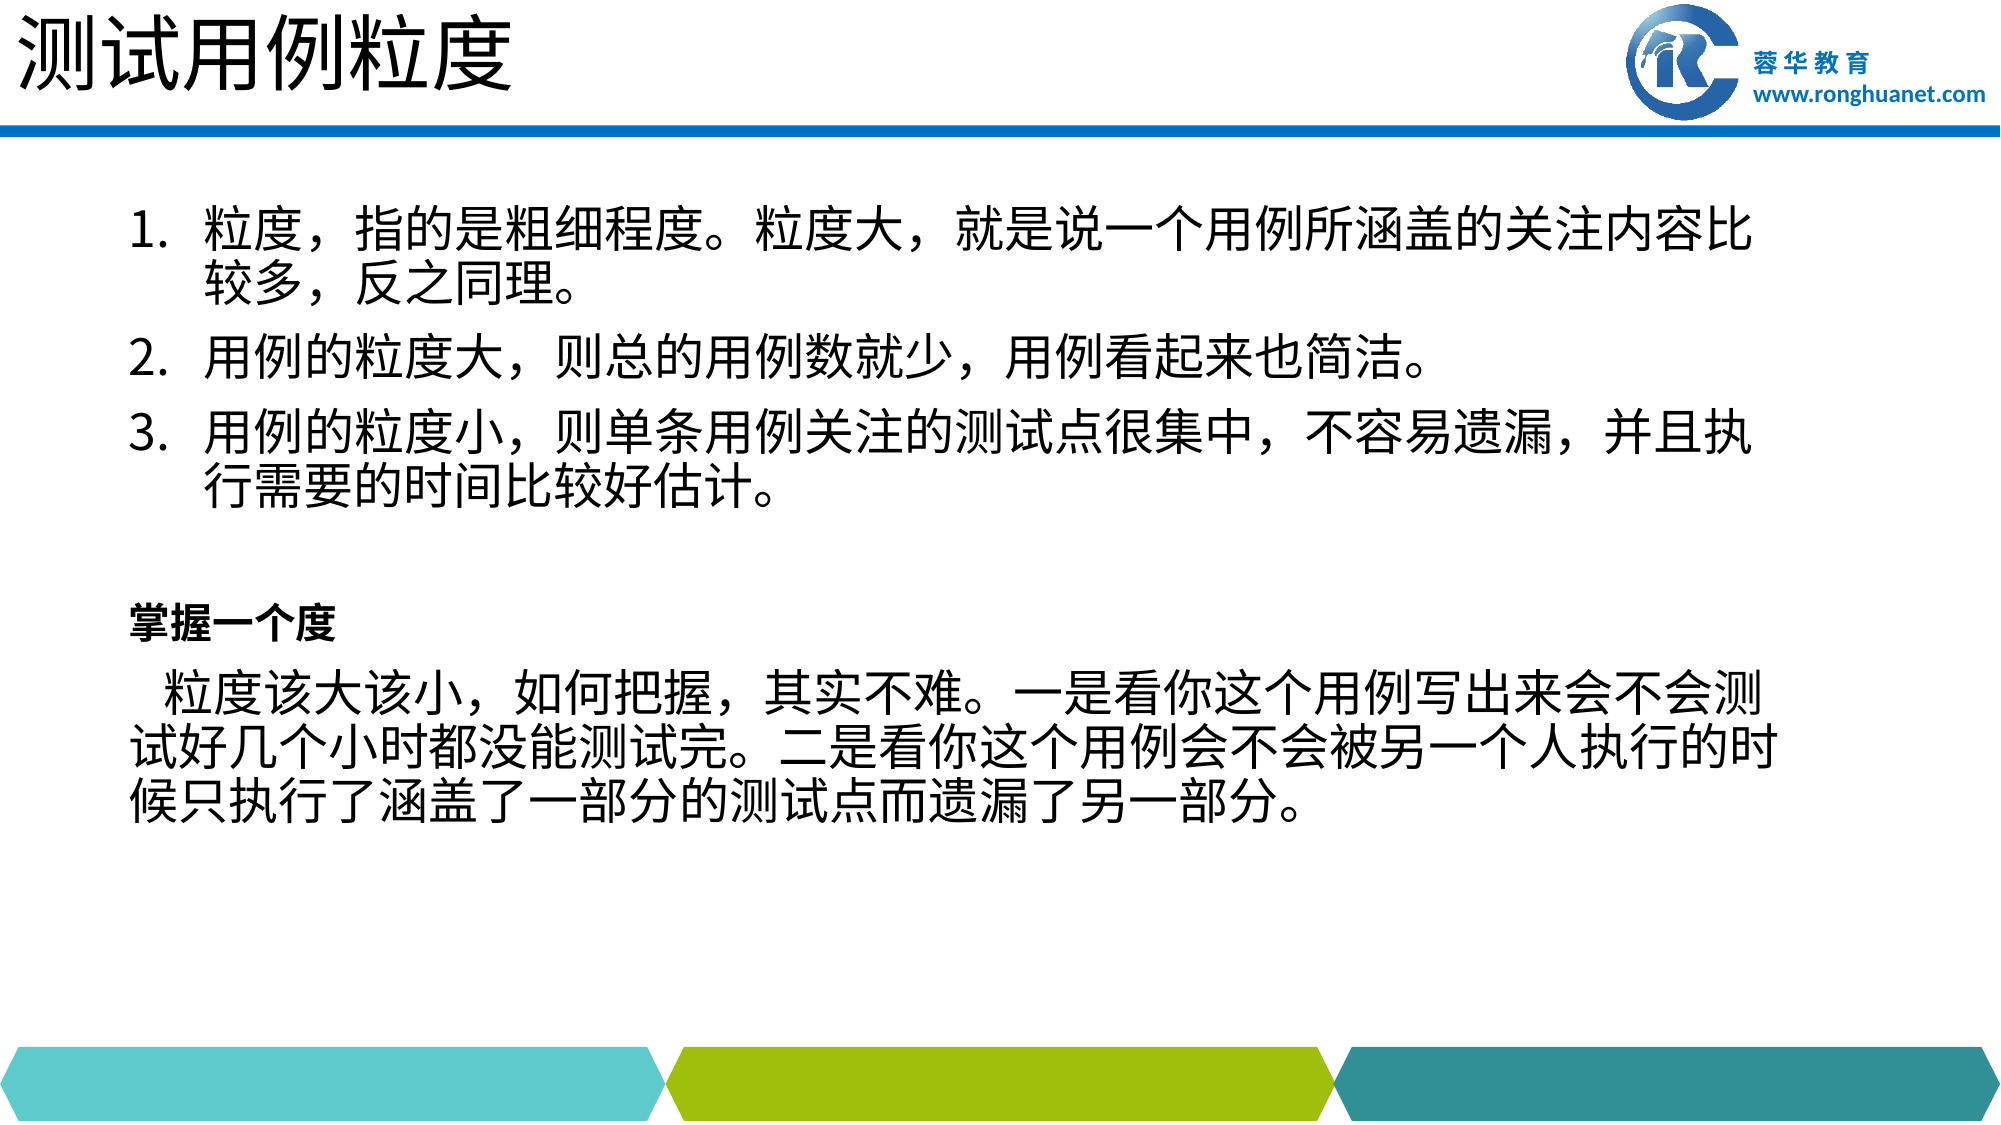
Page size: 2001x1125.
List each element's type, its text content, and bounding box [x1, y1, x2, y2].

title 测试用例粒度 [0, 0, 1500, 105]
text_box 粒度，指的是粗细程度。粒度大，就是说一个用例所涵盖的关注内容比较多，反之同理。 用例的粒度大，则总的用例数就少，用例看起来也简洁。 用例的粒度小，则单条用例关注的测试点很集中，不容易遗漏，并且执行需要的时间比较好估计。 掌握一个度 粒度该大该小，如何把握，其实不难。一是看你这个用例写出来会不会测试好几个小时都没能测试完。二是看你这个用例会不会被另一个人执行的时候只执行了涵盖了一部分的测试点而遗漏了另一部分。 [114, 196, 1815, 946]
picture [1626, 4, 1739, 132]
